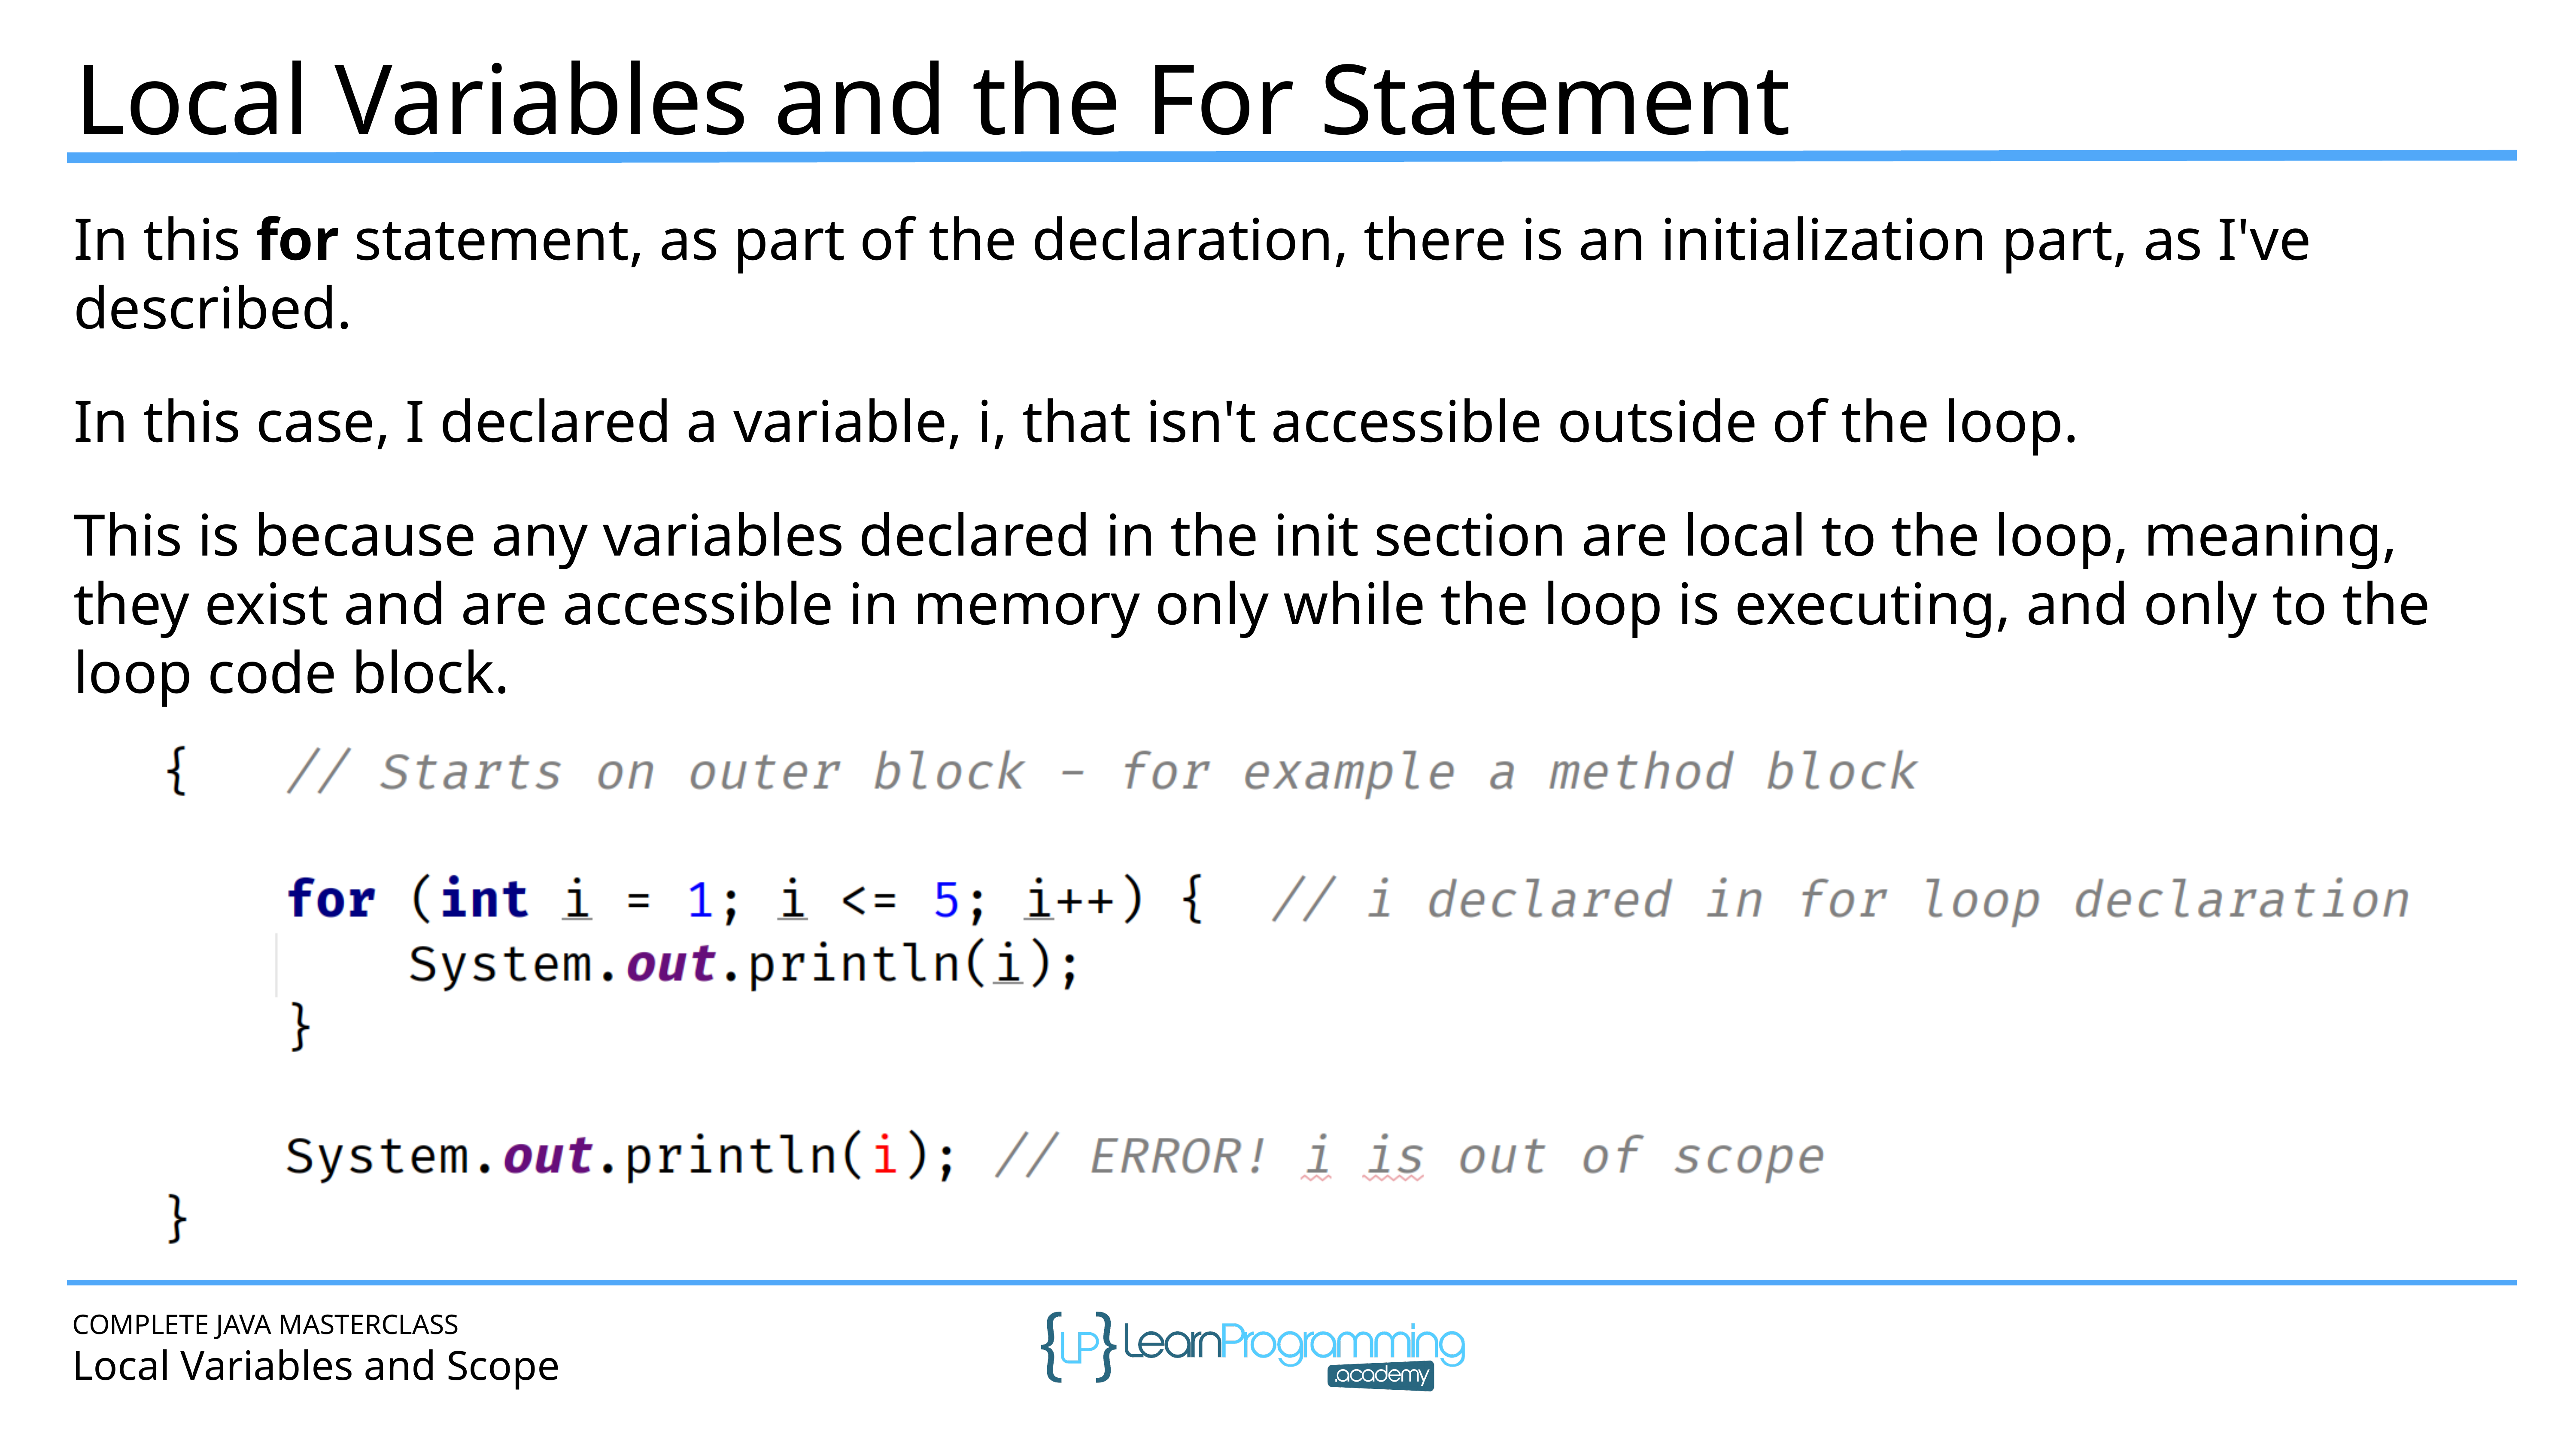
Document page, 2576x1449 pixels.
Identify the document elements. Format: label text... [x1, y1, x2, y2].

text_box COMPLETE JAVA MASTERCLASS Local Variables and Scope [67, 1302, 1030, 1394]
picture [157, 738, 2419, 1252]
text_box In this for statement, as part of the declaration, there is an initialization part, as I've described. In this case, I declared a variable, i, that isn't accessible outside of the loop. This is because any variables declared in the init section are local to the loop, meaning, they exist and are accessible in memory only while the loop is executing, and only to the loop code block. [67, 200, 2517, 1139]
picture [1032, 1302, 1477, 1400]
text_box Local Variables and the For Statement [70, 32, 1823, 159]
